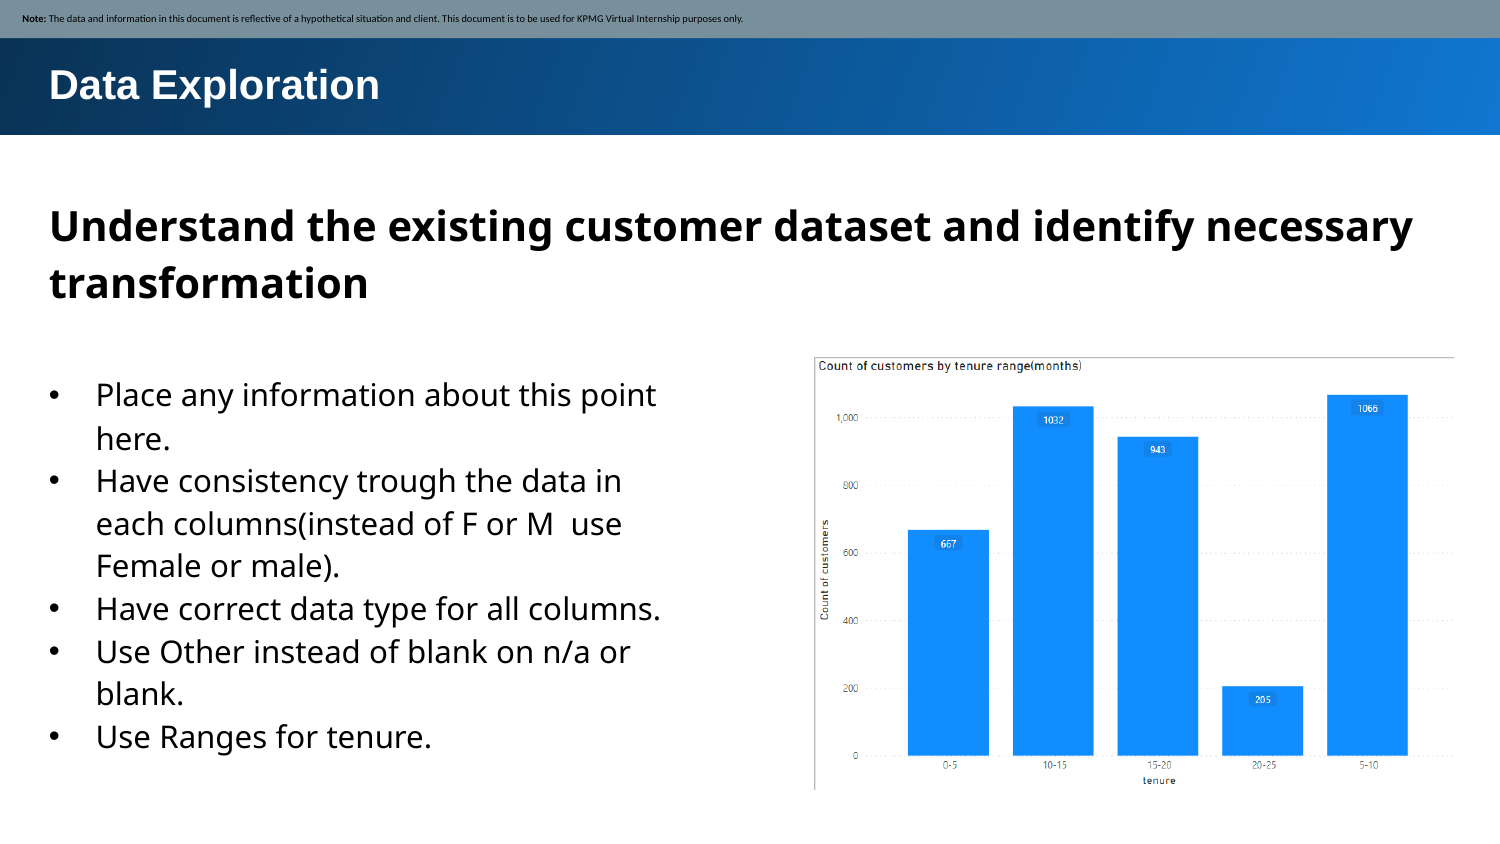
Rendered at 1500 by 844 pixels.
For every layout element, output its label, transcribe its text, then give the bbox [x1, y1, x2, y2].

text_box Place any information about this point here. Have consistency trough the data in each columns(instead of F or M use Female or male). Have correct data type for all columns. Use Other instead of blank on n/a or blank. Use Ranges for tenure. [33, 355, 712, 844]
picture [814, 355, 1455, 790]
text_box Data Exploration [33, 43, 1439, 124]
text_box Understand the existing customer dataset and identify necessary transformation [33, 177, 1439, 322]
text_box [0, 39, 1500, 135]
text_box Note: The data and information in this document is reflective of a hypothetical situation and client. This document is to be used for KPMG Virtual Internship purposes only. [0, 0, 1500, 39]
